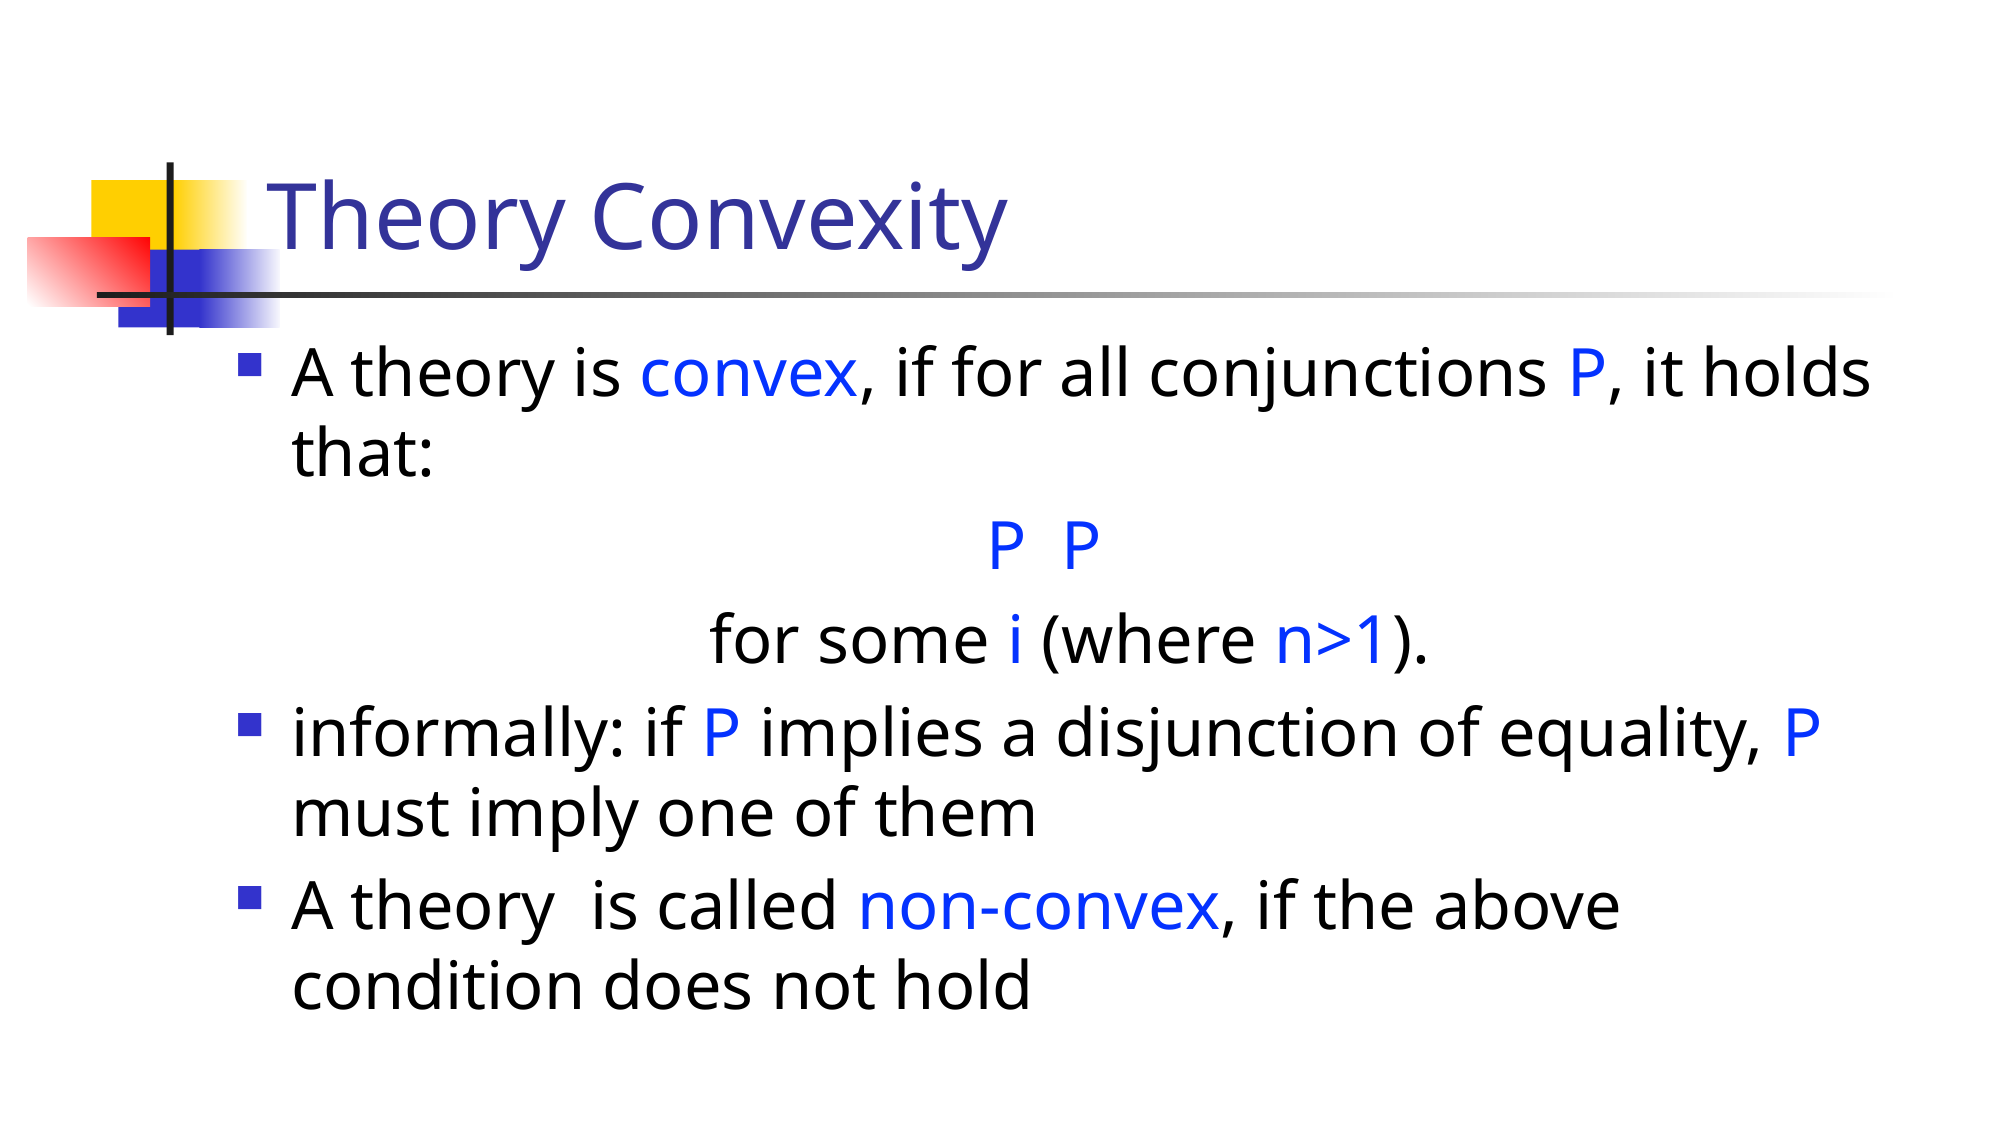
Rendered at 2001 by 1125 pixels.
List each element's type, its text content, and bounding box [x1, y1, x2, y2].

title Theory Convexity [251, 35, 1957, 275]
